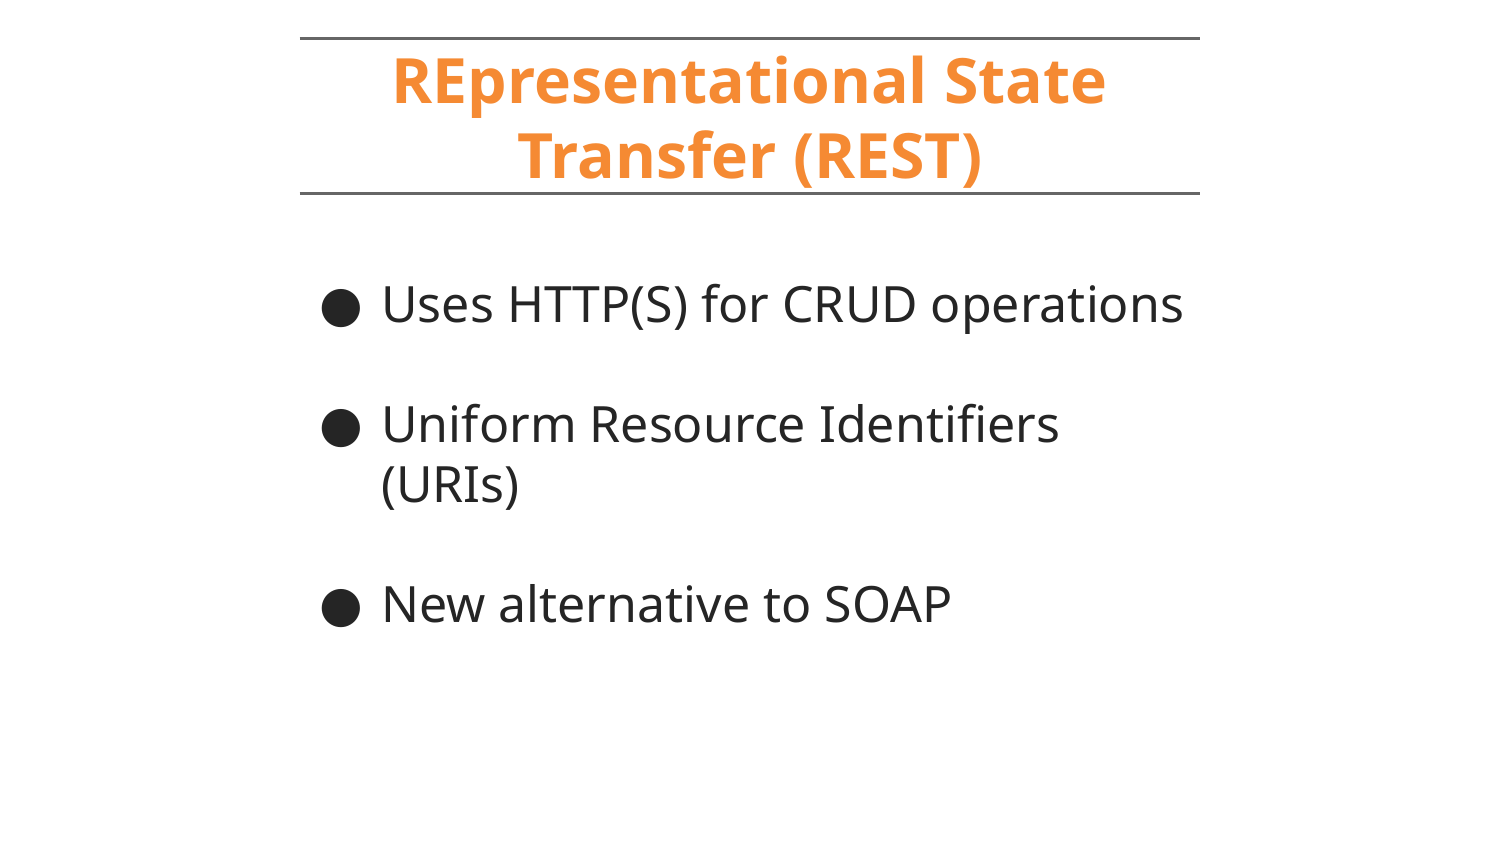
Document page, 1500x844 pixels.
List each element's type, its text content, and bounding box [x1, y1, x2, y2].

title REpresentational State Transfer (REST) [291, 45, 1209, 186]
text_box Uses HTTP(S) for CRUD operations Uniform Resource Identifiers (URIs) New alternative to SOAP [291, 257, 1209, 783]
